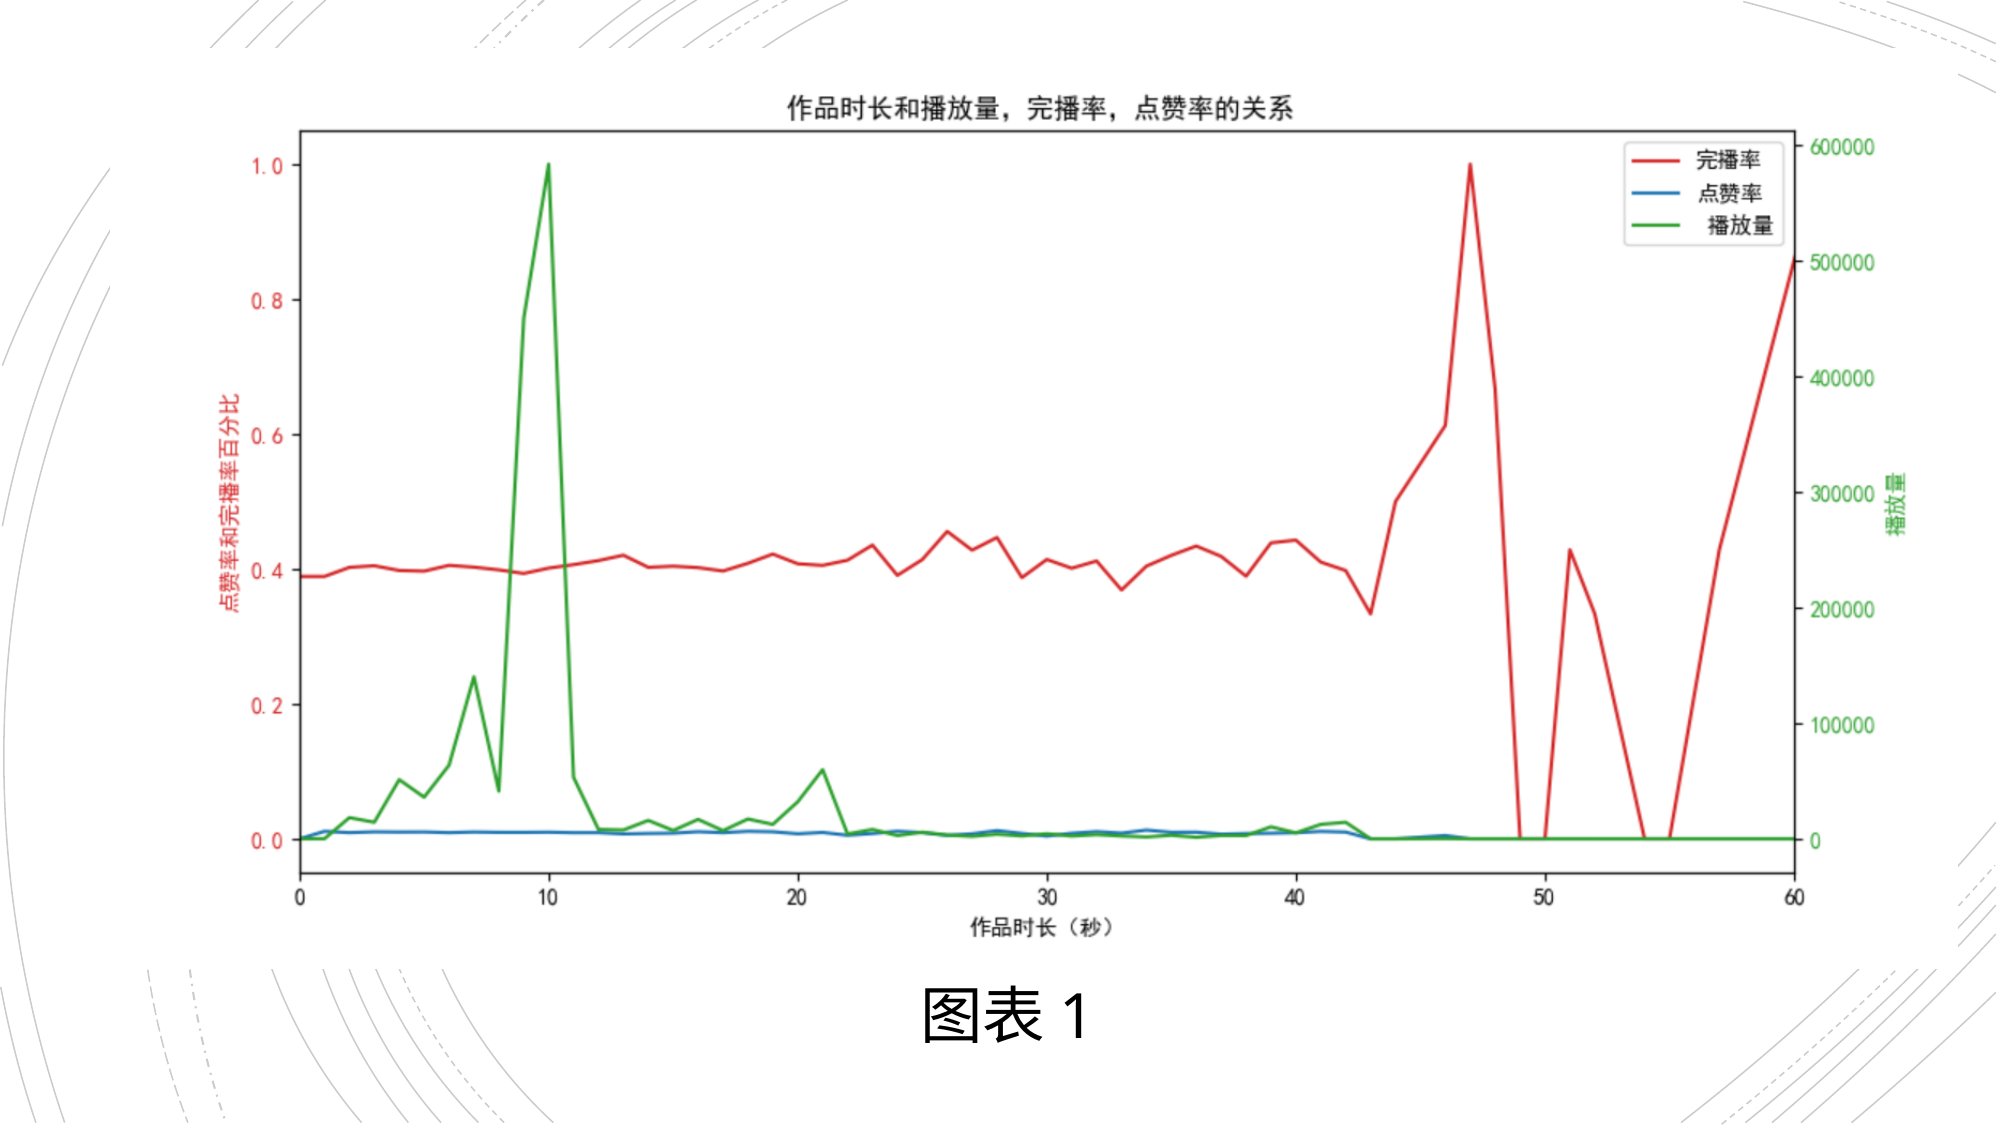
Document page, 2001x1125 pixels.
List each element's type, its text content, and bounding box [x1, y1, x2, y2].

picture [110, 48, 1958, 970]
text_box 图表1 [905, 970, 1163, 1059]
